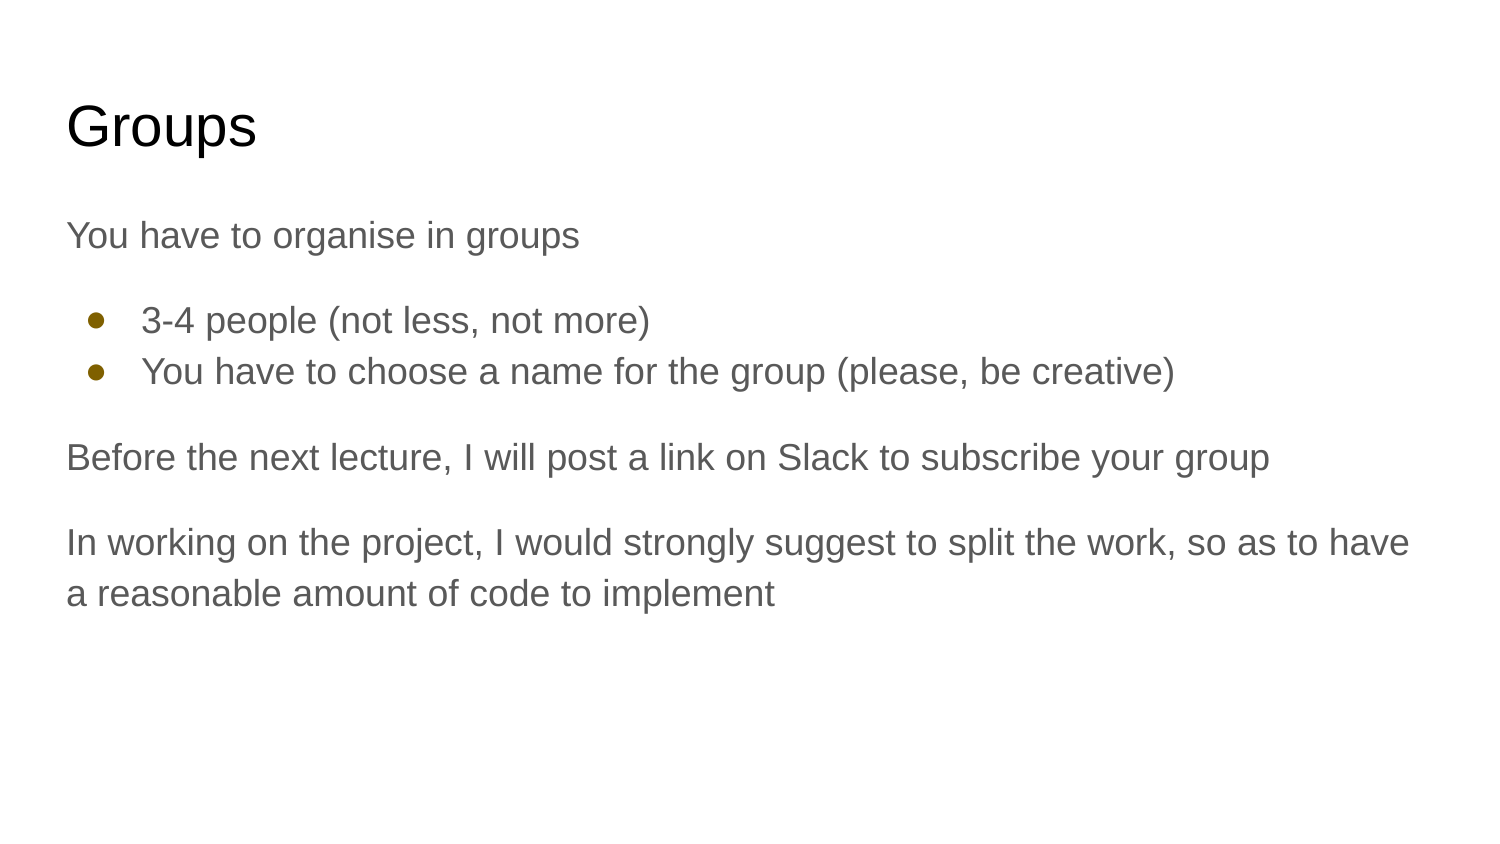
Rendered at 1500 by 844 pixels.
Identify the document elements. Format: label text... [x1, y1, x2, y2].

list You have to organise in groups 3-4 people (not less, not more) You have to choose a name for the group (please, be creative) Before the next lecture, I will post a link on Slack to subscribe your group In working on the project, I would strongly suggest to split the work, so as to have a reasonable amount of code to implement [51, 189, 1449, 750]
title Groups [51, 72, 1449, 167]
